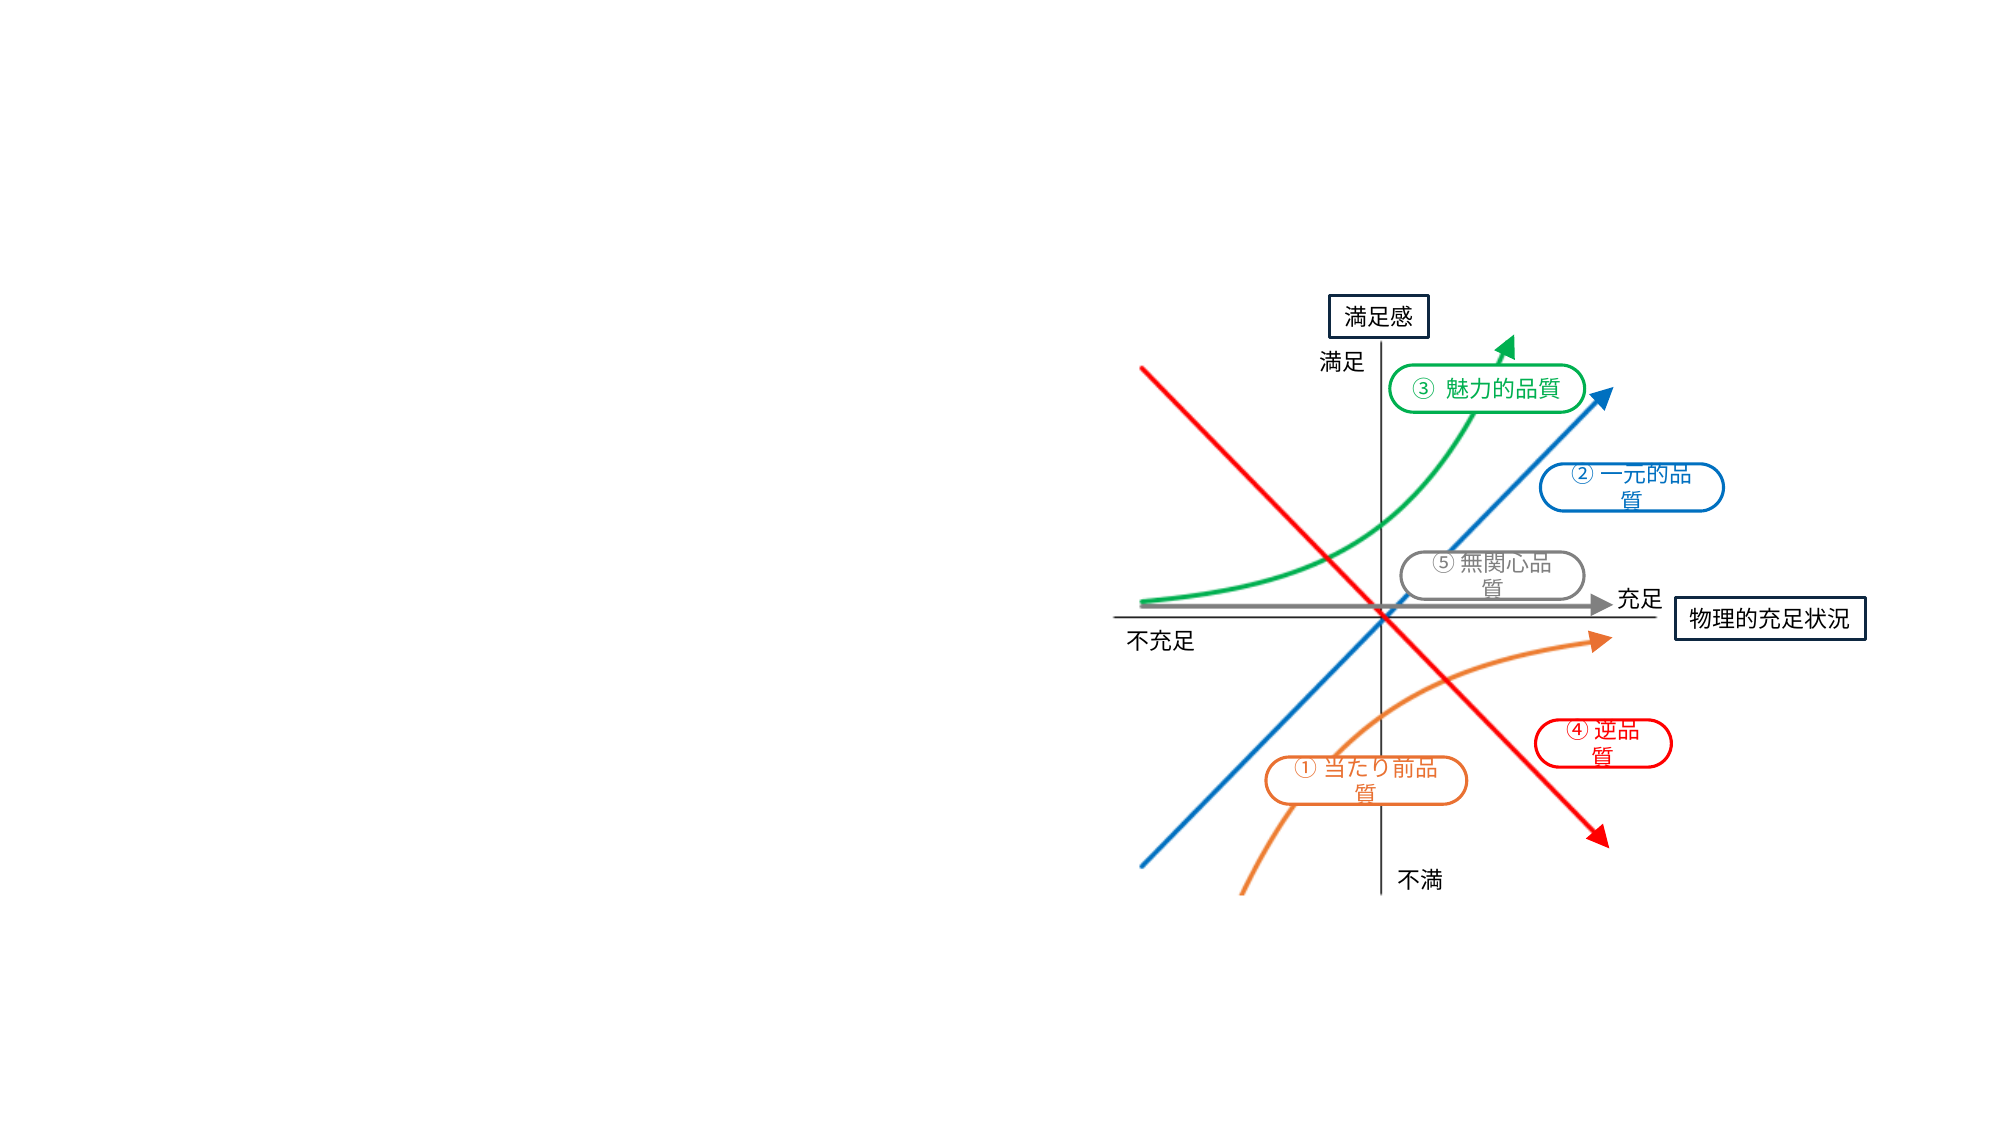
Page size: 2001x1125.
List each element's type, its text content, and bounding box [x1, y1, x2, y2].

text_box 充足 [1671, 577, 1679, 620]
text_box 物理的充足状況 [1675, 597, 1866, 640]
text_box ②一元的品質 [1671, 462, 1726, 513]
text_box 満足感 [1329, 295, 1429, 330]
picture [1095, 330, 1671, 902]
